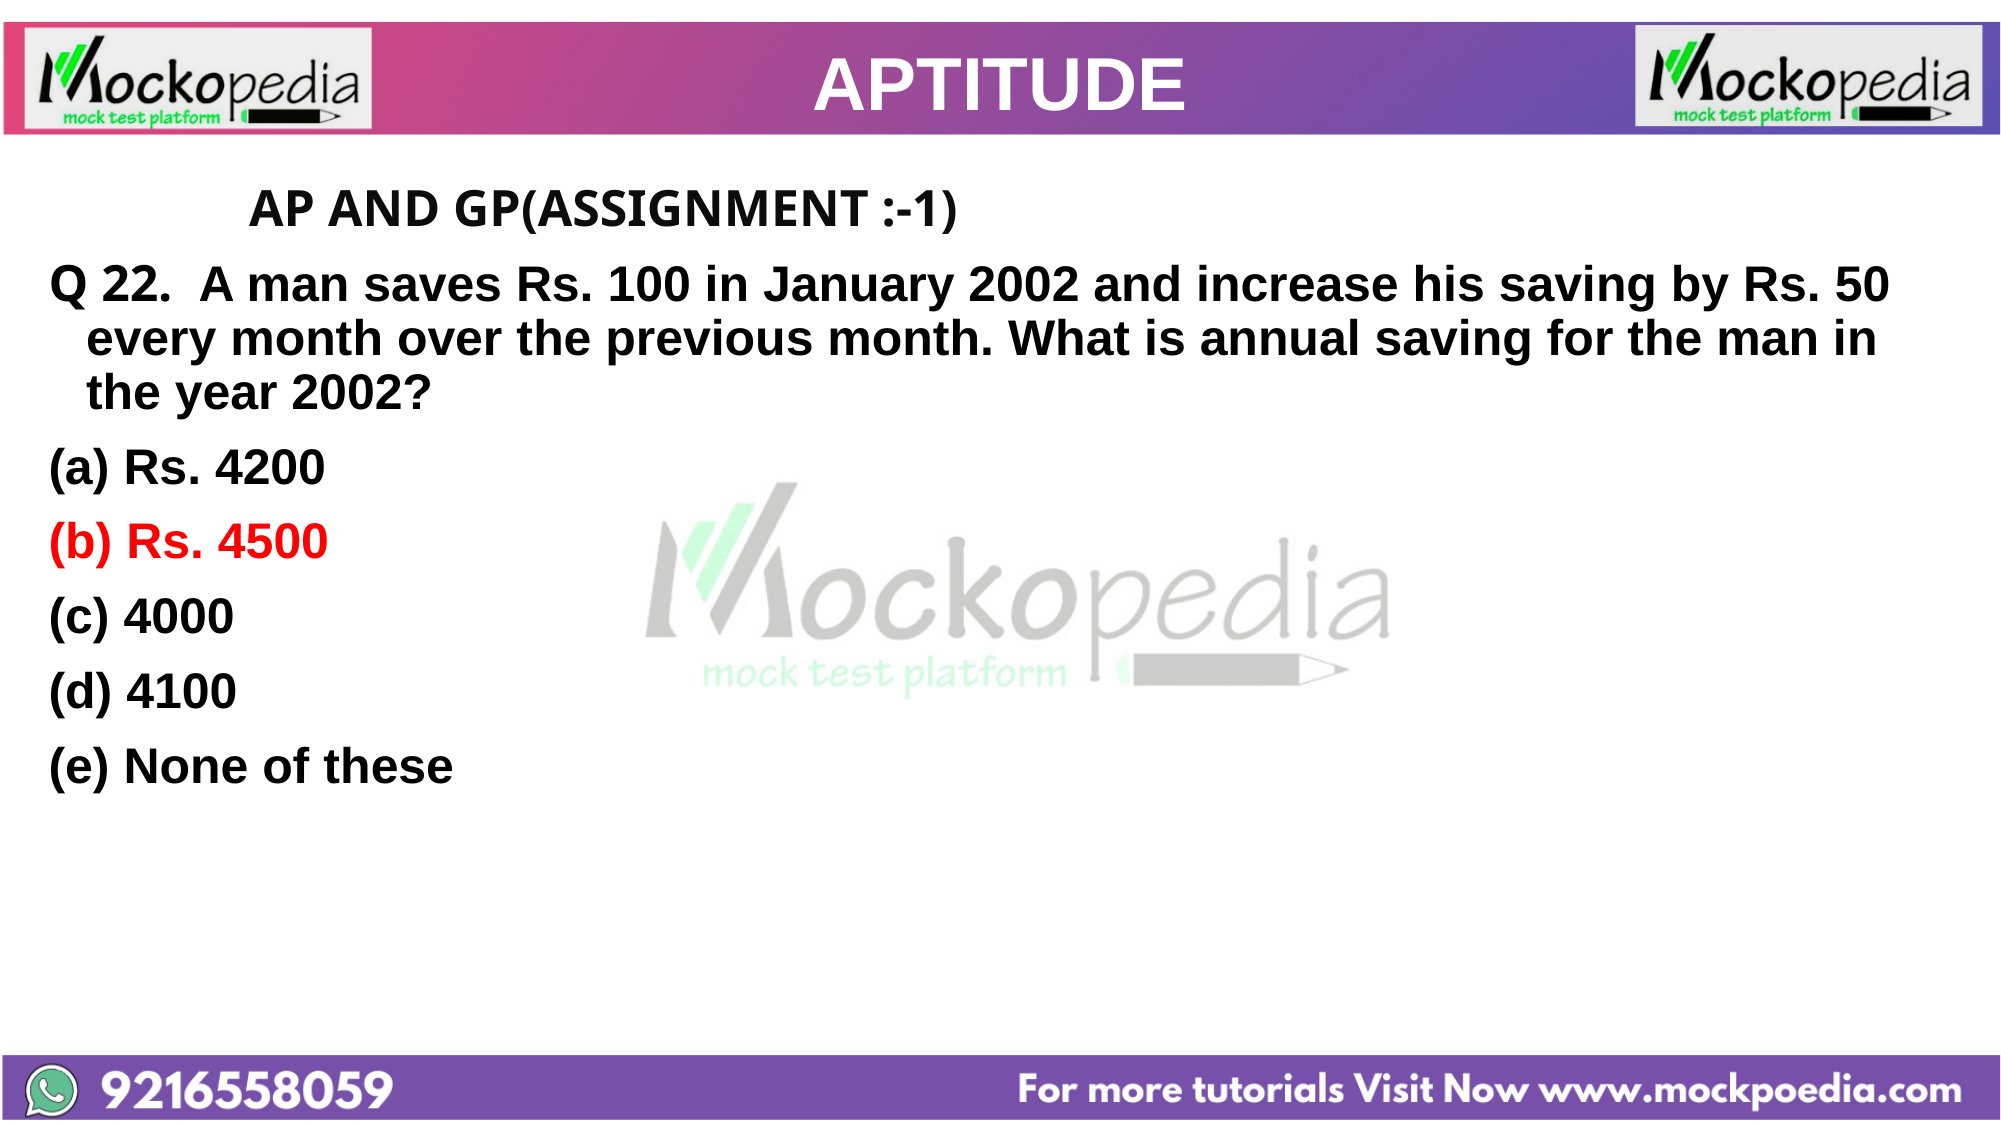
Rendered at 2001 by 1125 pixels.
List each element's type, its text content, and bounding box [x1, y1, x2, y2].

list AP AND GP(ASSIGNMENT :-1) Q 22. A man saves Rs. 100 in January 2002 and increase his saving by Rs. 50 every month over the previous month. What is annual saving for the man in the year 2002? Rs. 4200 (b) Rs. 4500 (c) 4000 (d) 4100 (e) None of these [33, 175, 1959, 1053]
picture [0, 0, 2001, 1125]
title APTITUDE [41, 31, 1959, 142]
